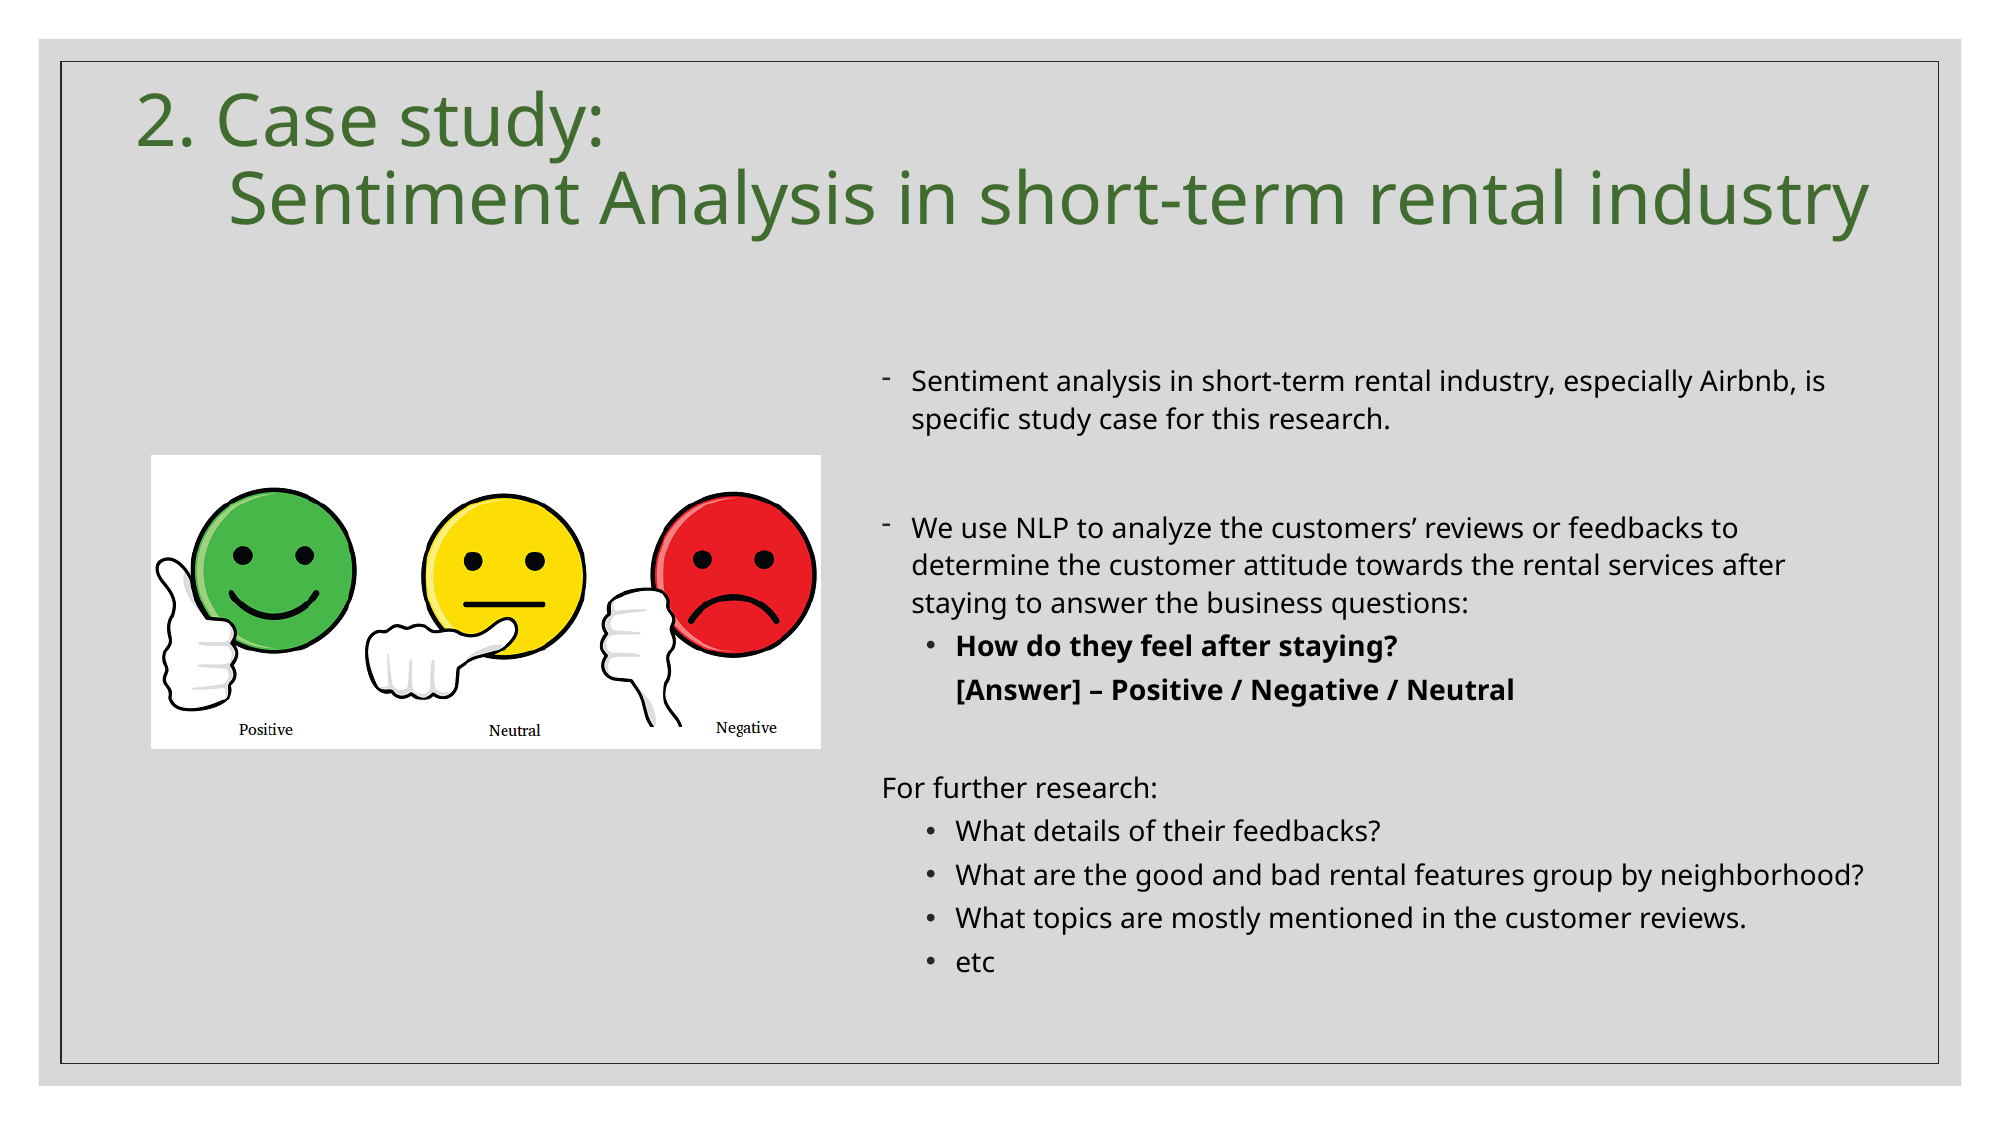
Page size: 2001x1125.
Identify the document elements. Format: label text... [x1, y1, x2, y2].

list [151, 455, 821, 749]
title 2. Case study: Sentiment Analysis in short-term rental industry [63, 62, 1942, 262]
list Sentiment analysis in short-term rental industry, especially Airbnb, is specific study case for this research. We use NLP to analyze the customers’ reviews or feedbacks to determine the customer attitude towards the rental services after staying to answer the business questions: How do they feel after staying? [Answer] – Positive / Negative / Neutral For further research: What details of their feedbacks? What are the good and bad rental features group by neighborhood? What topics are mostly mentioned in the customer reviews. etc [866, 301, 1881, 1013]
